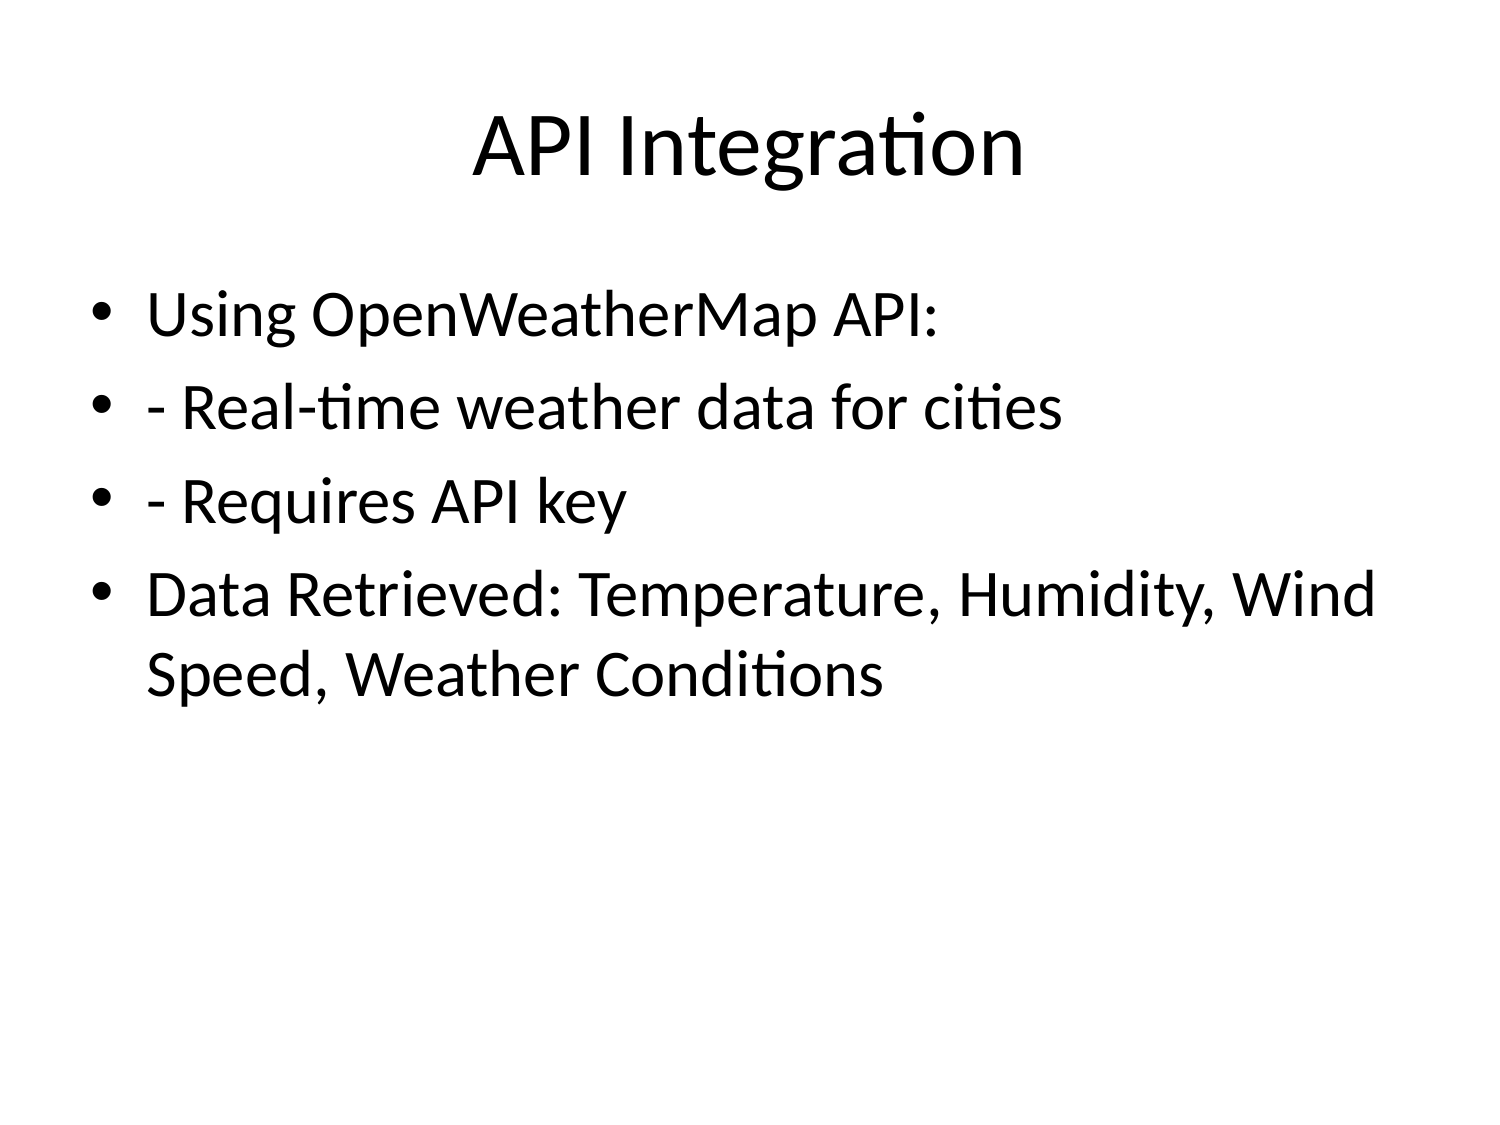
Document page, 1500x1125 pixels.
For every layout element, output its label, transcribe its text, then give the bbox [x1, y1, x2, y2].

title API Integration [75, 45, 1425, 233]
list Using OpenWeatherMap API: - Real-time weather data for cities - Requires API key Data Retrieved: Temperature, Humidity, Wind Speed, Weather Conditions [75, 262, 1425, 1005]
